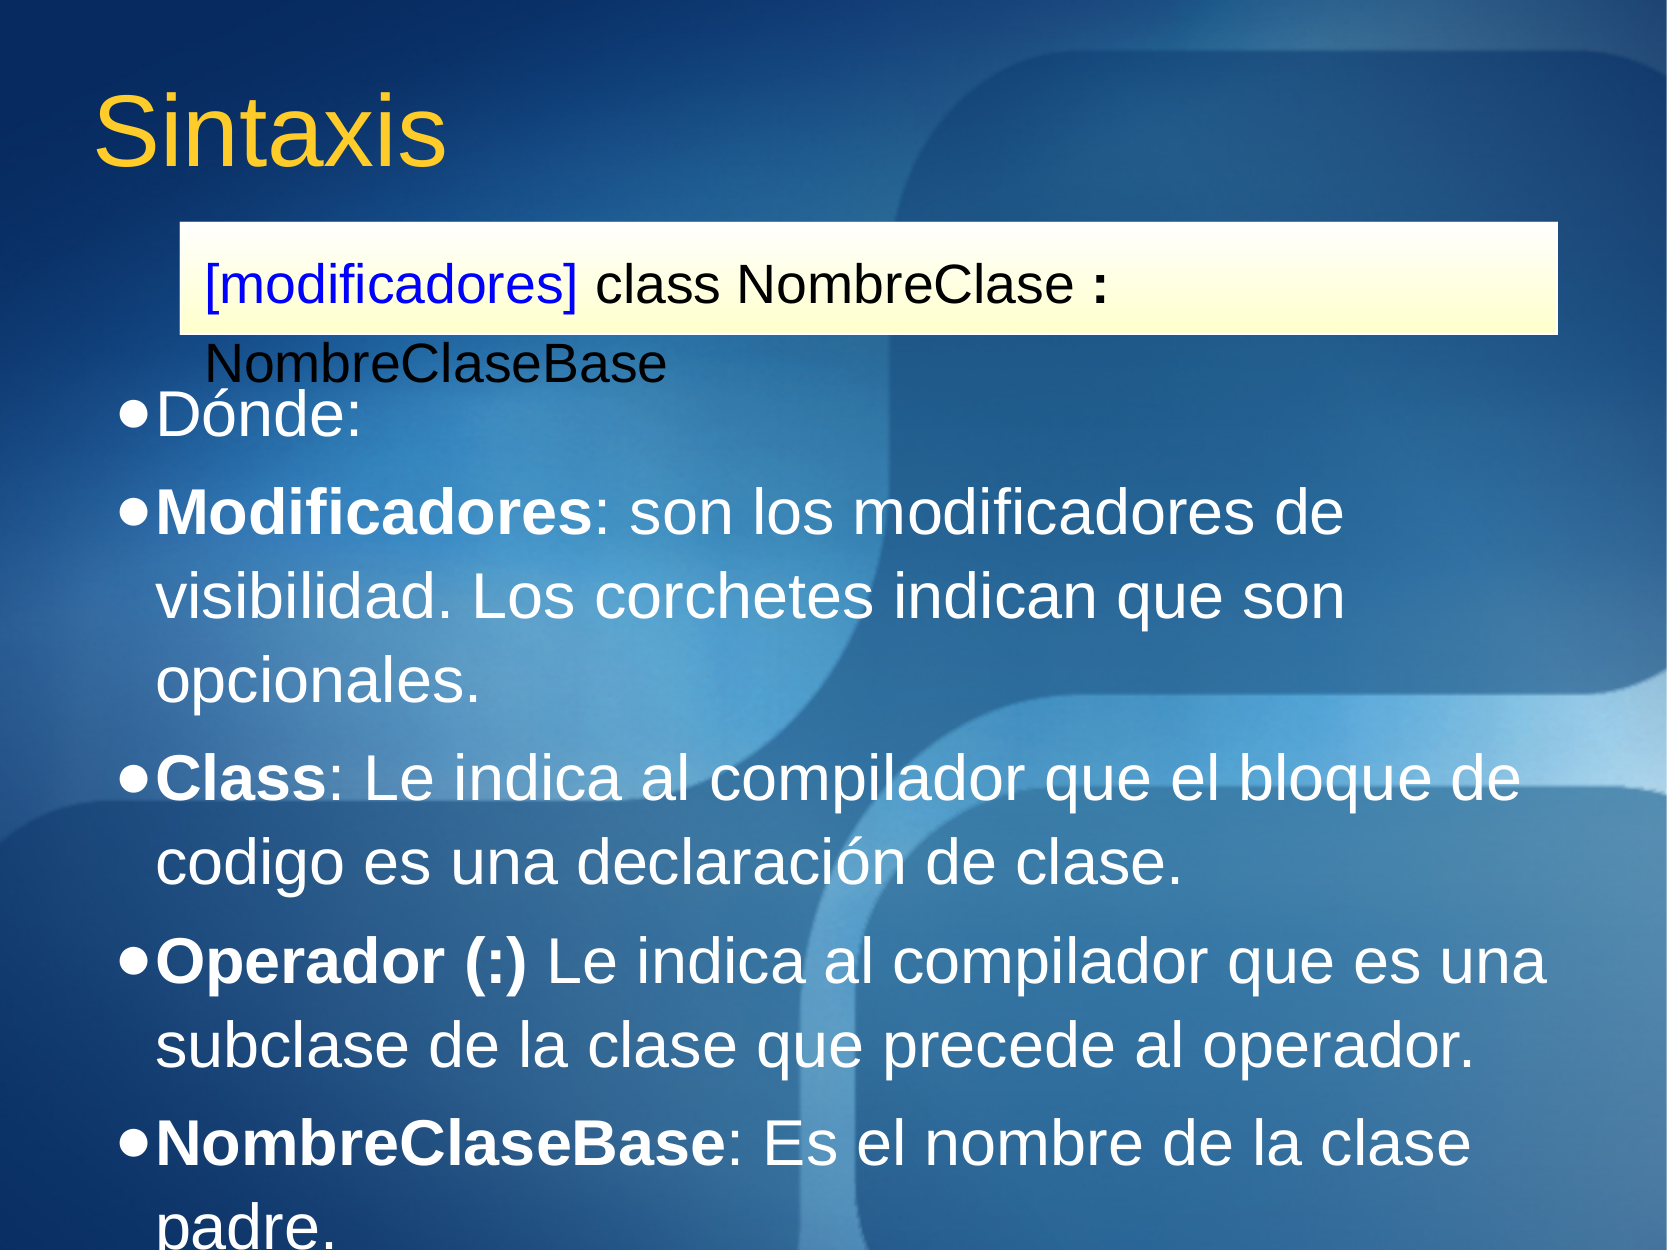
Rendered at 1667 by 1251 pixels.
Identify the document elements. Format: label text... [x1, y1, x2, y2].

list Dónde: Modificadores: son los modificadores de visibilidad. Los corchetes indican que son opcionales. Class: Le indica al compilador que el bloque de codigo es una declaración de clase. Operador (:) Le indica al compilador que es una subclase de la clase que precede al operador. NombreClaseBase: Es el nombre de la clase padre. [86, 266, 1595, 1147]
text_box [modificadores] class NombreClase : NombreClaseBase [197, 345, 1551, 397]
title Sintaxis [86, 50, 1595, 173]
picture [0, 0, 1667, 1250]
